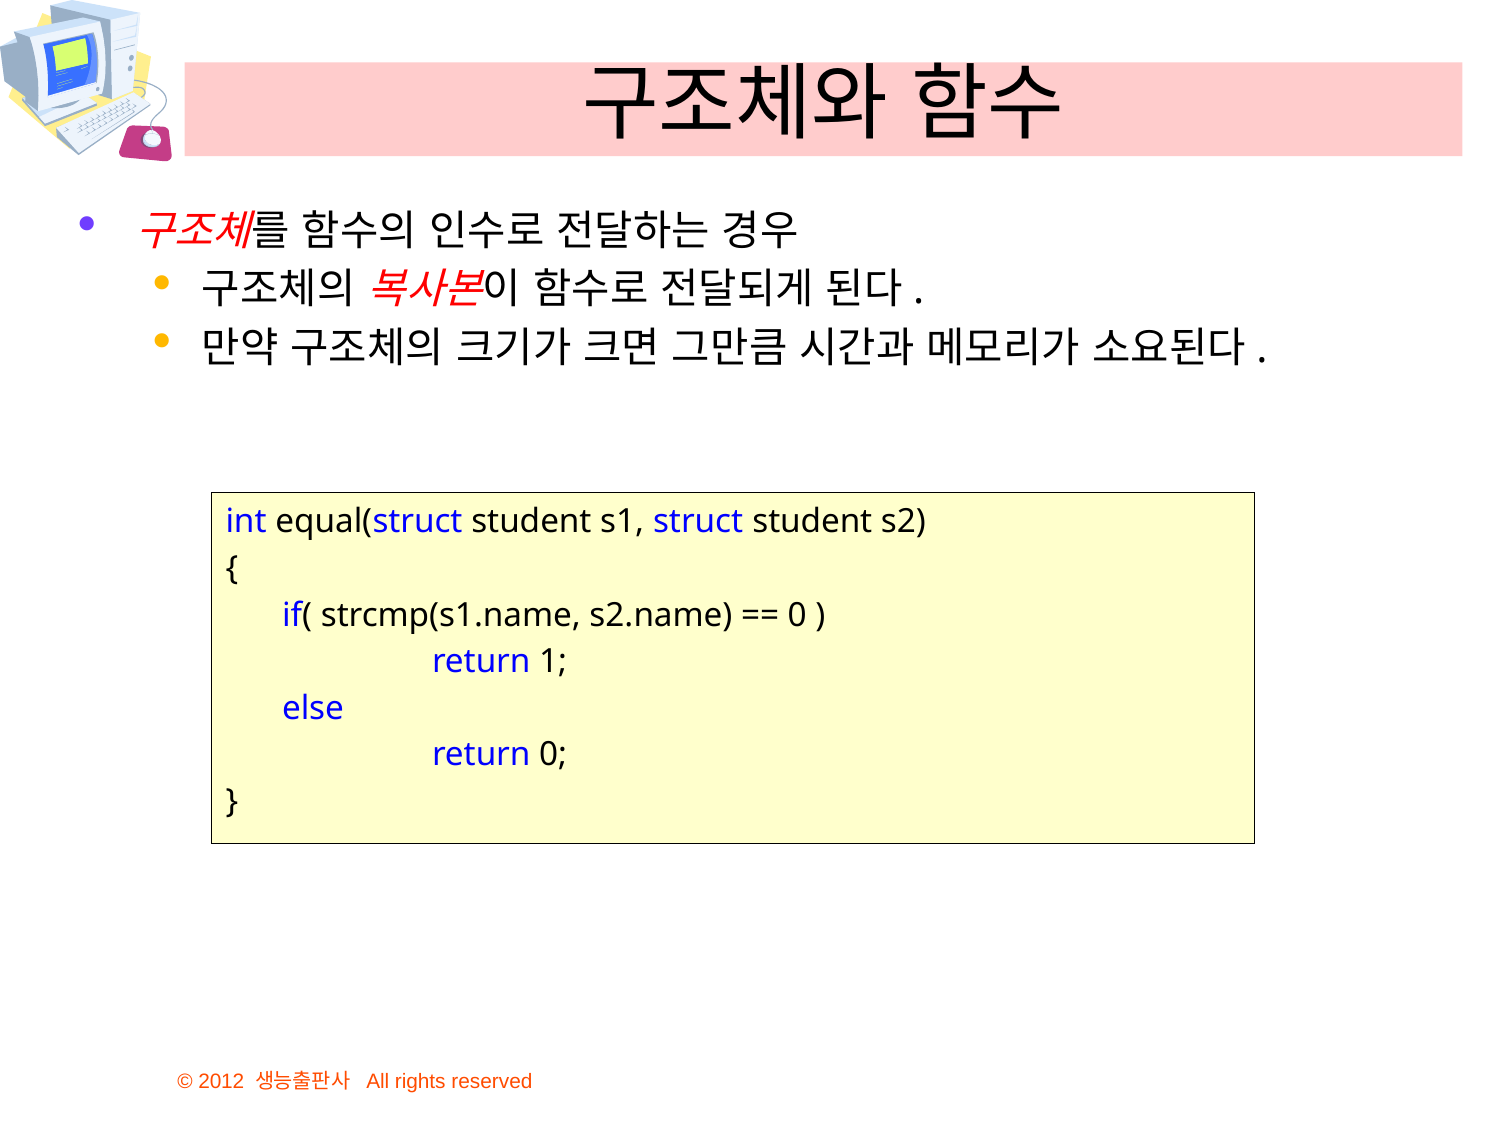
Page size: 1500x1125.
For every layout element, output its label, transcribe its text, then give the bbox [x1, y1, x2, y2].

text_box int equal(struct student s1, struct student s2) { if( strcmp(s1.name, s2.name) == 0 ) return 1; else return 0; } [210, 492, 1254, 844]
list 구조체를 함수의 인수로 전달하는 경우 구조체의 복사본이 함수로 전달되게 된다. 만약 구조체의 크기가 크면 그만큼 시간과 메모리가 소요된다. [64, 196, 1415, 939]
title 구조체와 함수 [184, 62, 1463, 157]
